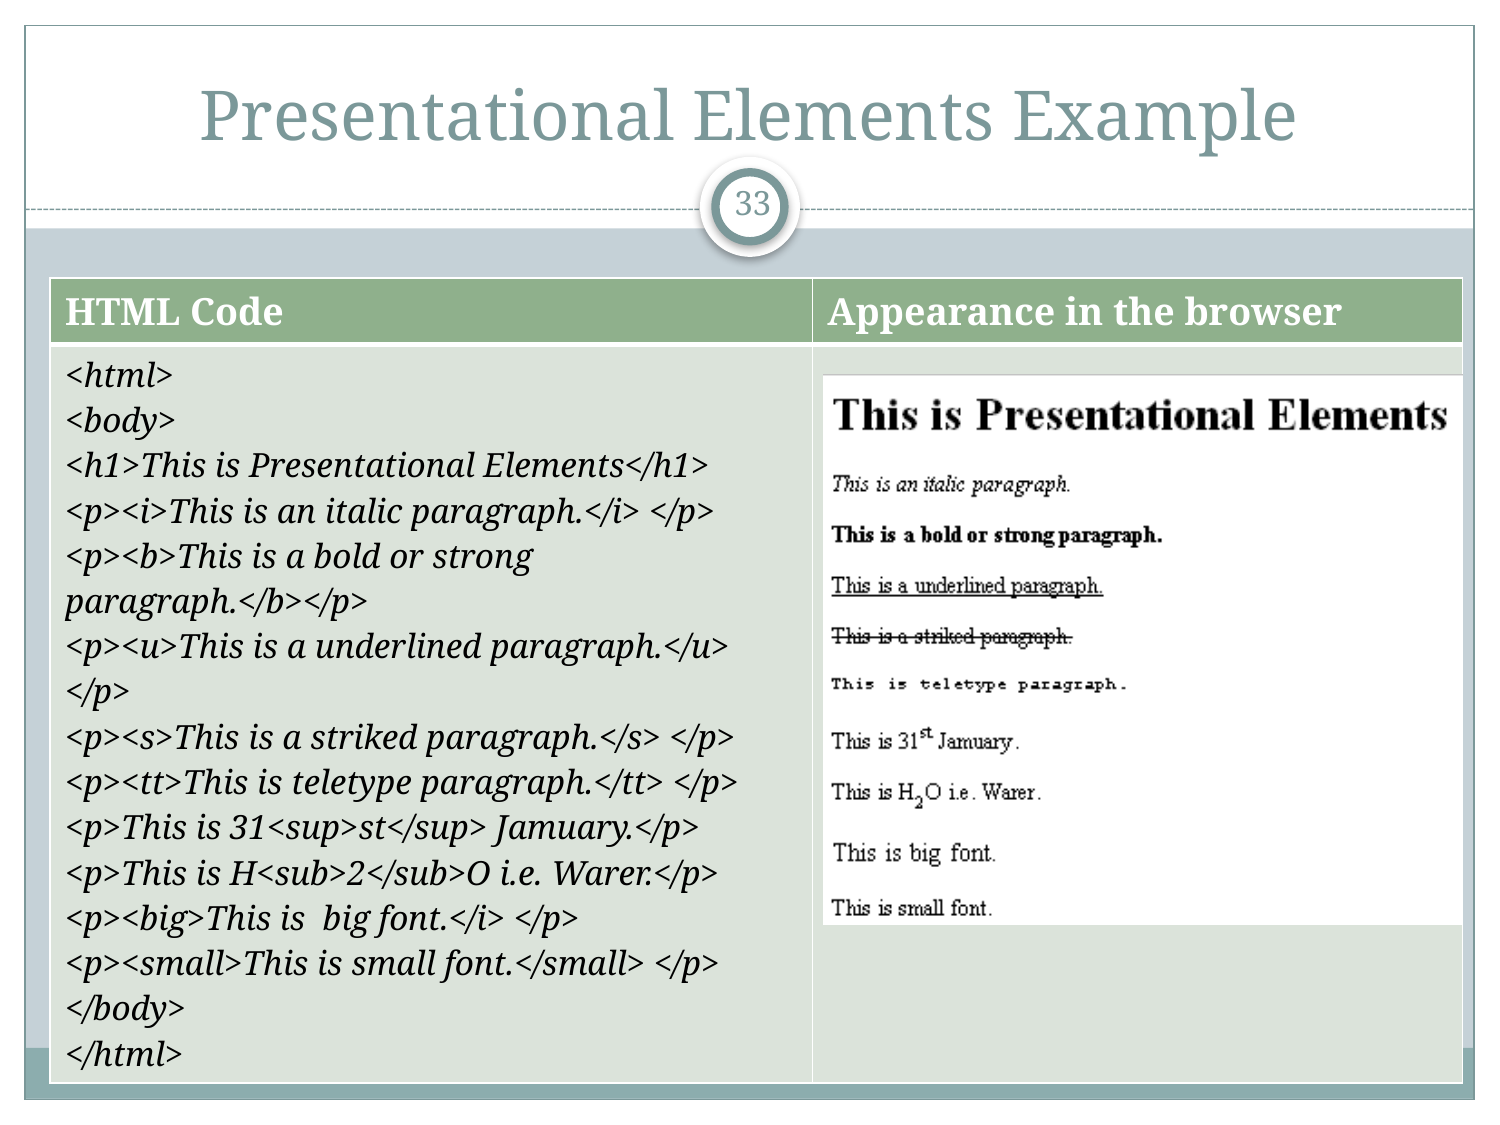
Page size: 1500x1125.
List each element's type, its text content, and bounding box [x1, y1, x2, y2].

table_header HTML Code [51, 279, 812, 342]
table_cell <html> <body> <h1>This is Presentational Elements</h1> <p><i>This is an italic paragraph.</i> </p> <p><b>This is a bold or strong paragraph.</b></p> <p><u>This is a underlined paragraph.</u> </p> <p><s>This is a striked paragraph.</s> </p> <p><tt>This is teletype paragraph.</tt> </p> <p>This is 31<sup>st</sup> Jamuary.</p> <p>This is H<sub>2</sub>O i.e. Warer.</p> <p><big>This is big font.</i> </p> <p><small>This is small font.</small> </p> </body> </html> [51, 347, 812, 1082]
table_cell [813, 347, 1462, 1082]
picture [823, 374, 1463, 926]
slide_number 33 [715, 168, 791, 241]
title Presentational Elements Example [49, 37, 1450, 162]
table_header Appearance in the browser [813, 279, 1462, 342]
